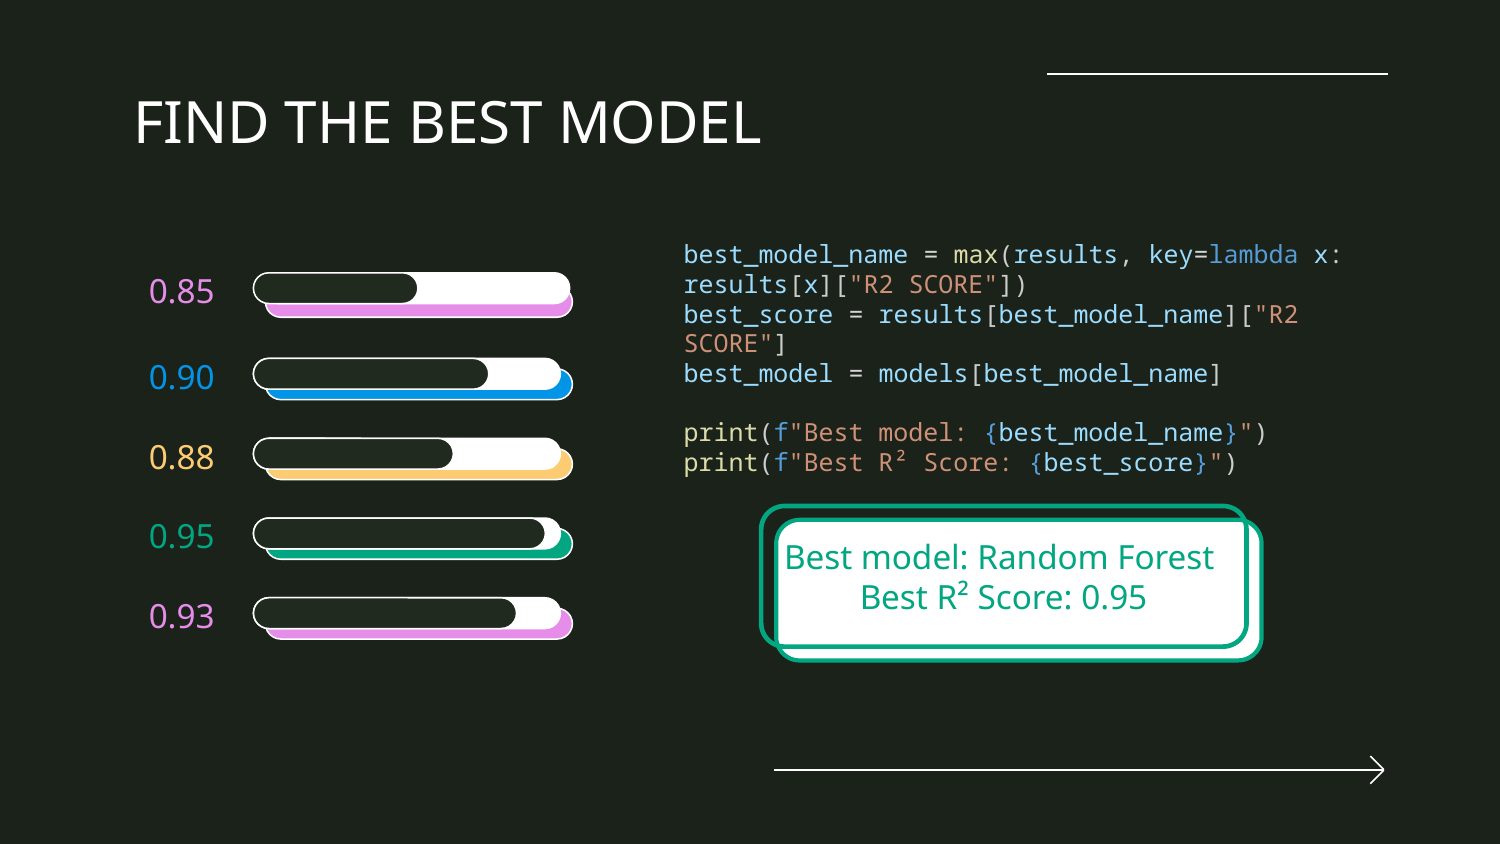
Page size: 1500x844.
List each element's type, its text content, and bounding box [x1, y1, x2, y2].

text_box [439, 438, 561, 470]
text_box [503, 597, 561, 629]
text_box [266, 369, 573, 400]
text_box Best model: Random Forest Best R² Score: 0.95 [761, 505, 1247, 647]
text_box 0.90 [118, 366, 246, 386]
text_box [266, 528, 573, 560]
text_box [253, 438, 454, 470]
text_box [253, 518, 546, 549]
text_box [253, 358, 489, 390]
text_box 0.88 [118, 446, 246, 466]
text_box [475, 358, 561, 390]
text_box [535, 518, 561, 549]
text_box 0.93 [118, 605, 246, 626]
text_box [266, 449, 573, 480]
title FIND THE BEST MODEL [118, 72, 1382, 167]
text_box 0.95 [118, 525, 246, 546]
text_box [775, 518, 1264, 663]
text_box [265, 293, 573, 318]
text_box [253, 272, 418, 304]
text_box [405, 272, 570, 304]
text_box 0.85 [118, 280, 246, 301]
text_box [266, 608, 573, 640]
text_box [253, 597, 517, 629]
text_box best_model_name = max(results, key=lambda x: results[x]["R2 SCORE"]) best_score = results[best_model_name]["R2 SCORE"] best_model = models[best_model_name] print(f"Best model: {best_model_name}") print(f"Best R² Score: {best_score}") [668, 231, 1417, 484]
